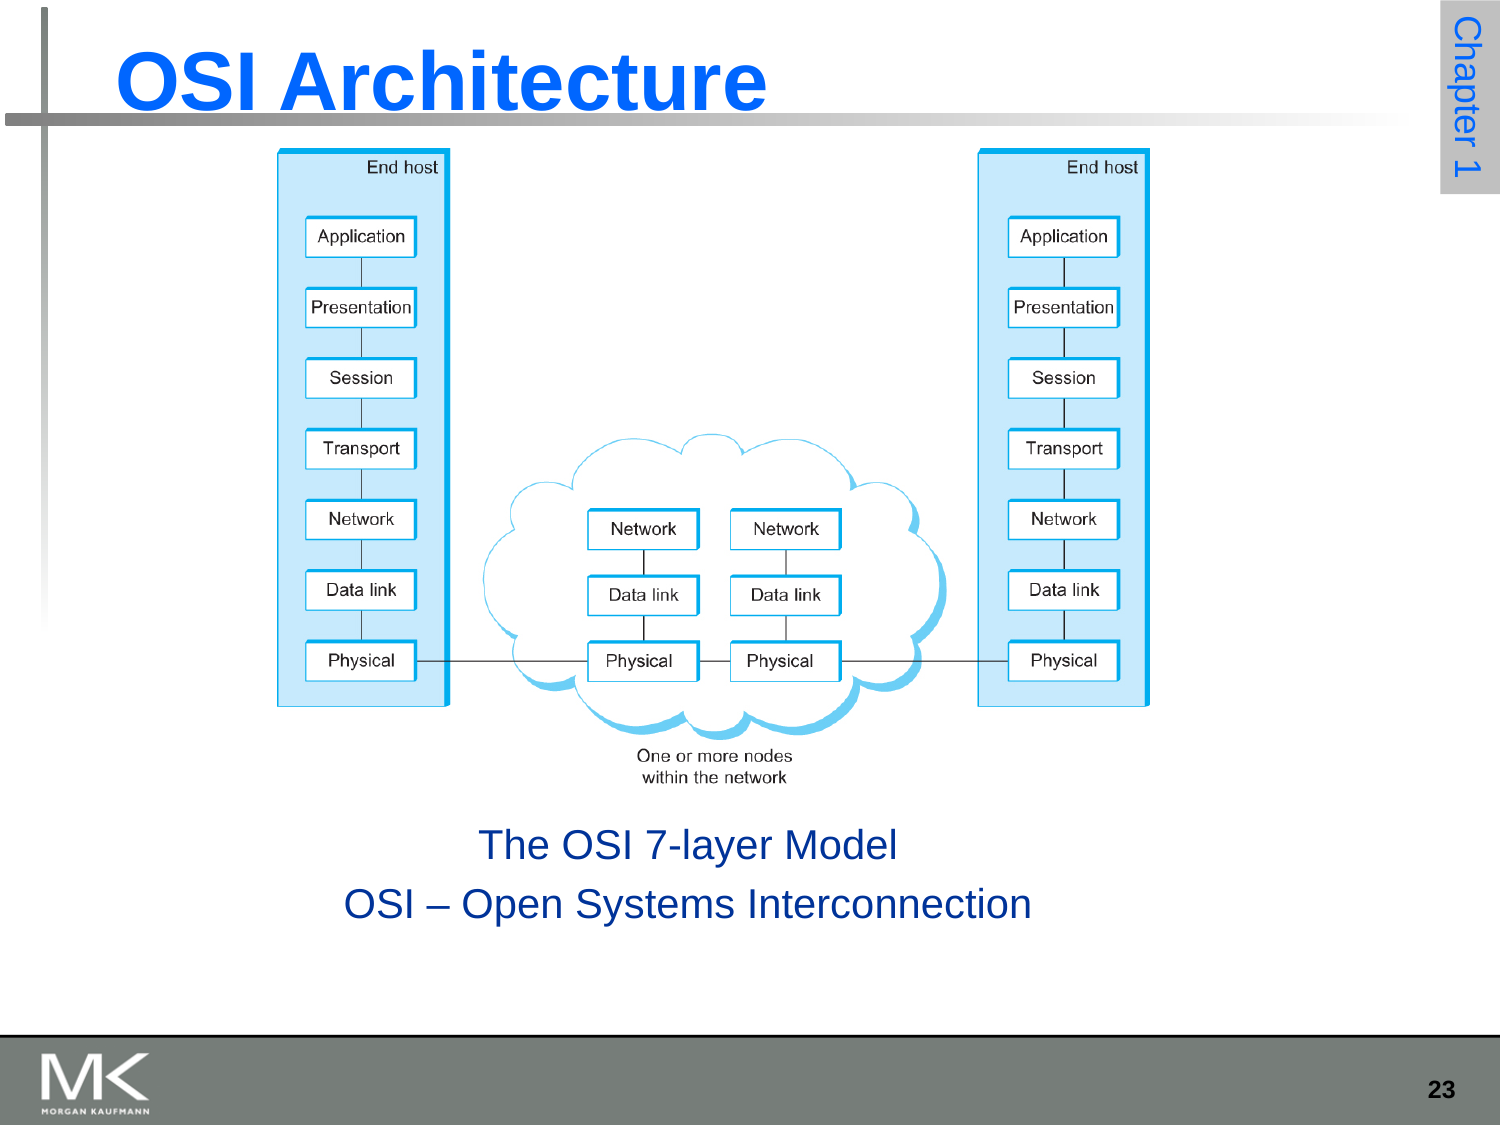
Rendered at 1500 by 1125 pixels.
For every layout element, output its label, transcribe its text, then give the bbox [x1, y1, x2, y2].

picture [277, 148, 1150, 788]
title OSI Architecture [100, 19, 1459, 135]
picture [29, 1046, 160, 1123]
text_box The OSI 7-layer Model OSI – Open Systems Interconnection [328, 810, 1048, 993]
